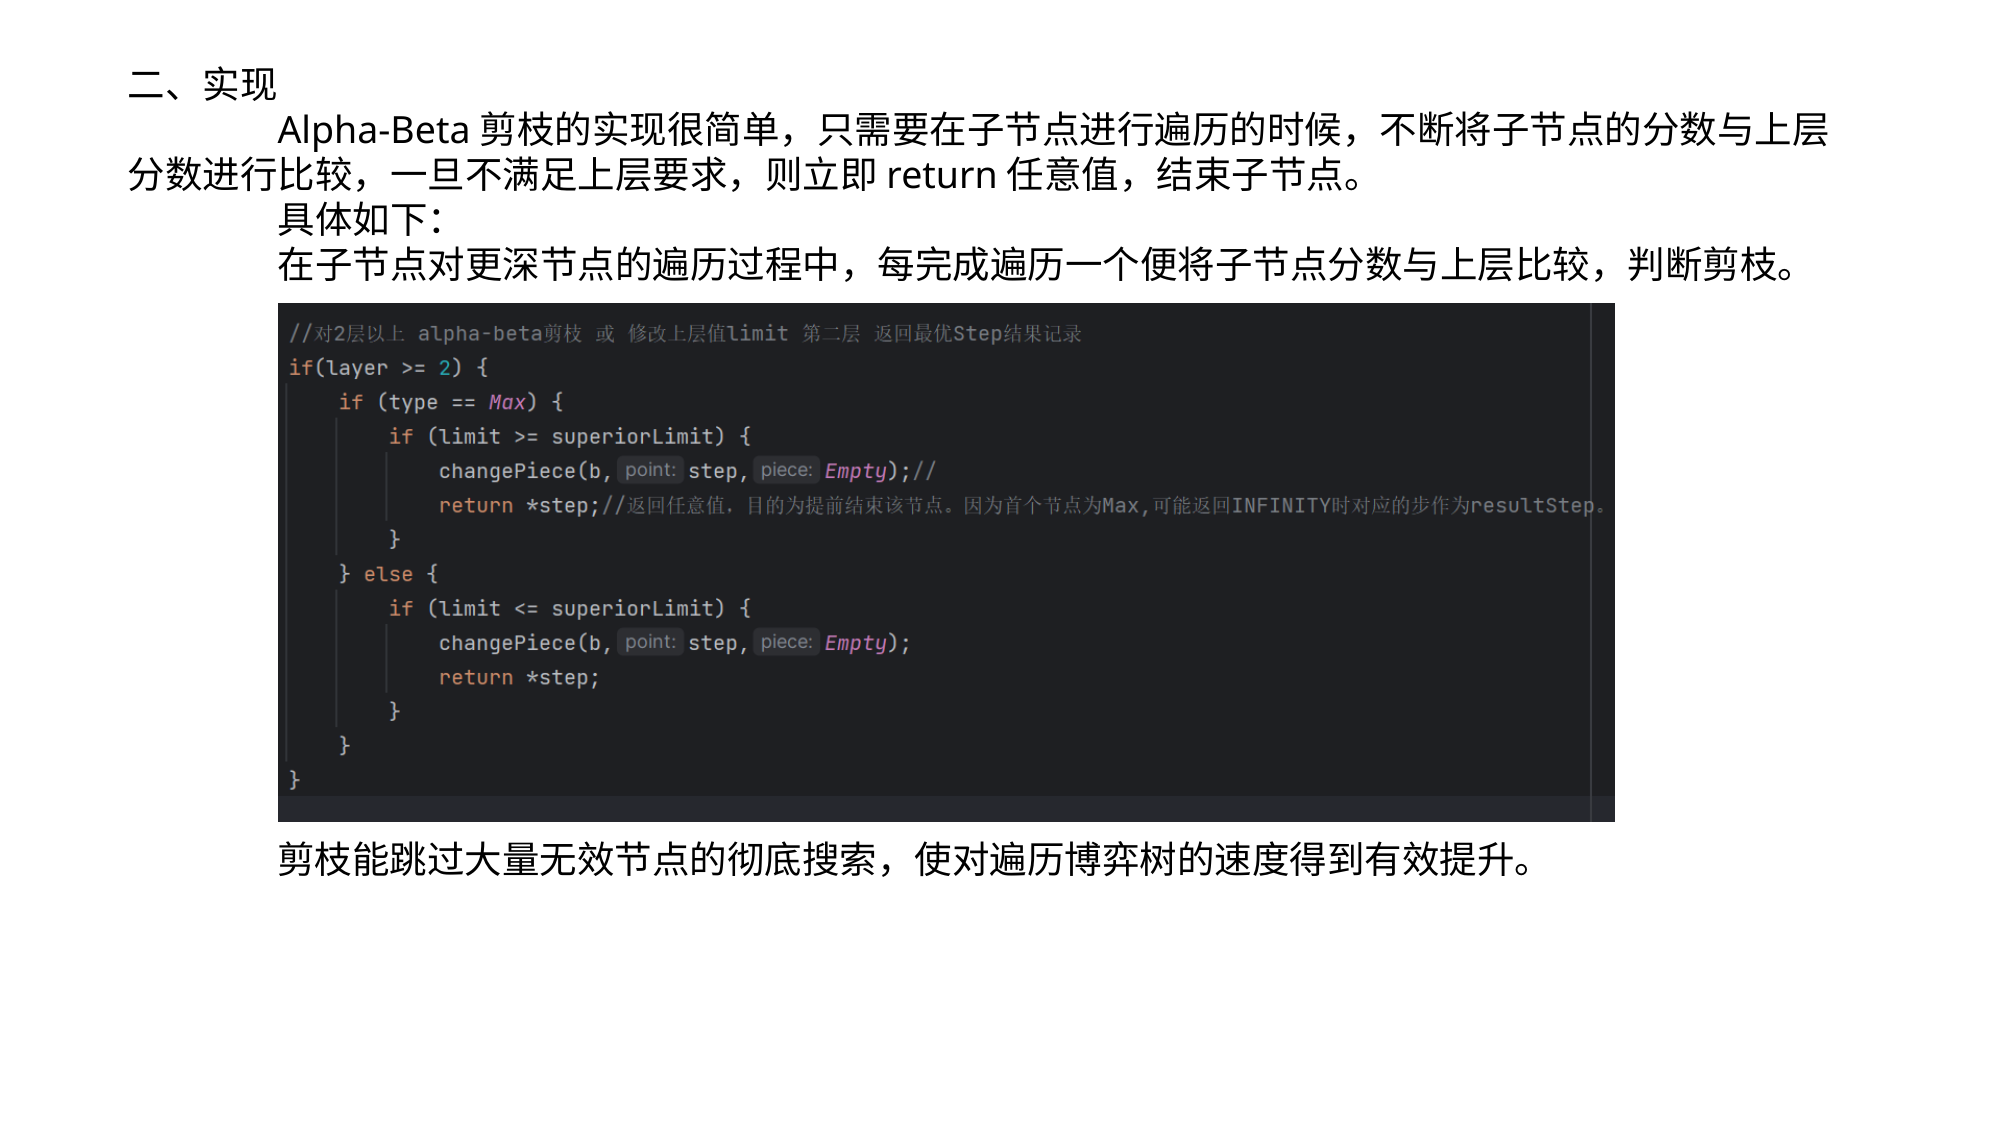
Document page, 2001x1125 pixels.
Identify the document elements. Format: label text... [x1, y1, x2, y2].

text_box 剪枝能跳过大量无效节点的彻底搜索，使对遍历博弈树的速度得到有效提升。 [112, 829, 1847, 889]
text_box 二、实现 Alpha-Beta剪枝的实现很简单，只需要在子节点进行遍历的时候，不断将子节点的分数与上层分数进行比较，一旦不满足上层要求，则立即return任意值，结束子节点。 具体如下： 在子节点对更深节点的遍历过程中，每完成遍历一个便将子节点分数与上层比较，判断剪枝。 [112, 53, 1847, 294]
picture [278, 303, 1615, 822]
